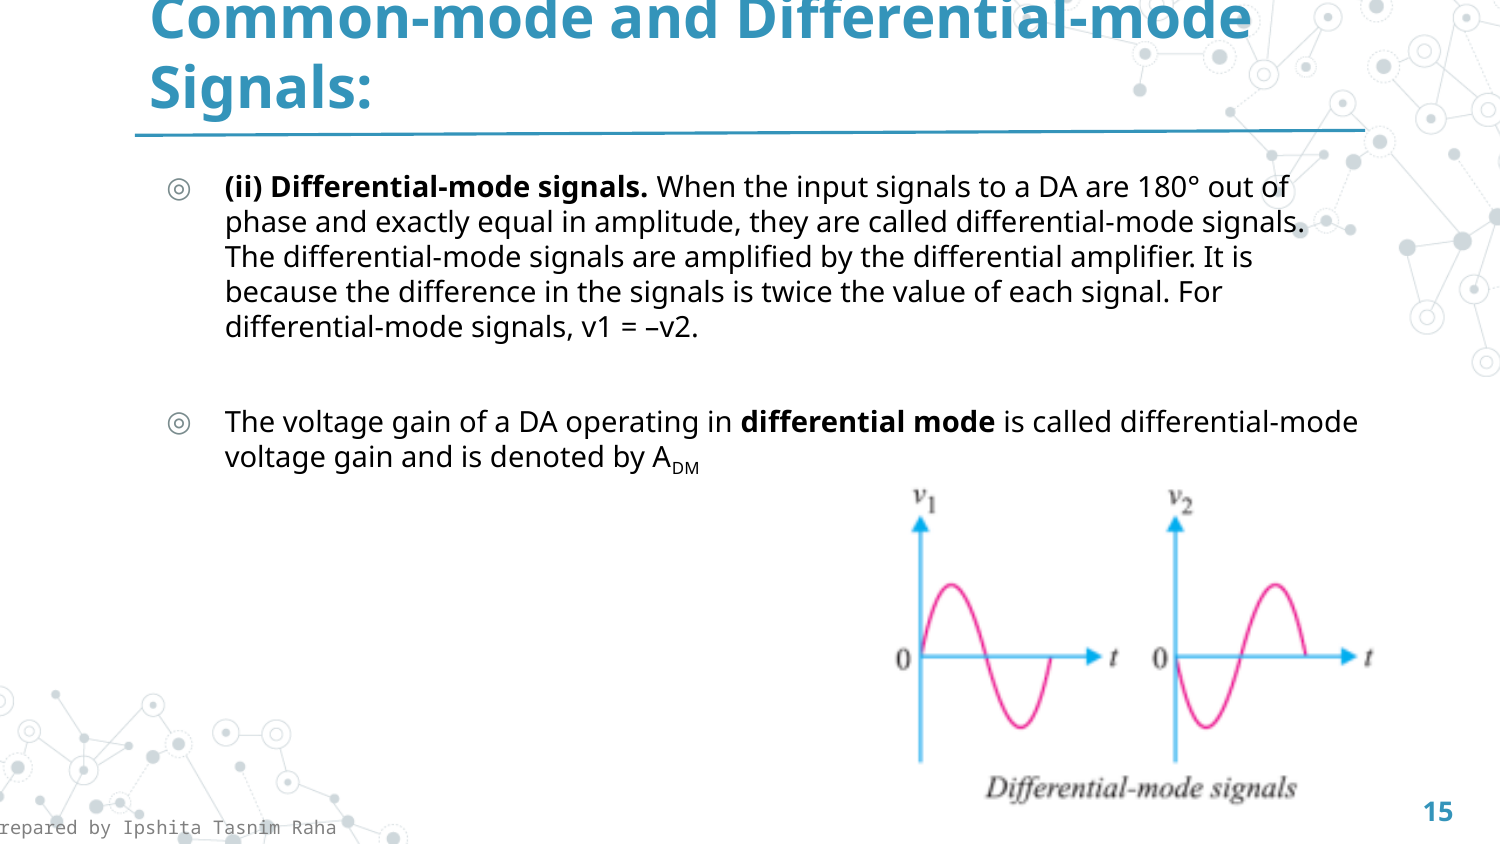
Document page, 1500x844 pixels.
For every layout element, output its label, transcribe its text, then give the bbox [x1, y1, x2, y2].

picture [0, 0, 1500, 844]
text_box Prepared by Ipshita Tasnim Raha [0, 808, 351, 844]
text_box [134, 130, 1366, 136]
slide_number 15 [1378, 779, 1469, 844]
list (ii) Differential-mode signals. When the input signals to a DA are 180° out of phase and exactly equal in amplitude, they are called differential-mode signals. The differential-mode signals are amplified by the differential amplifier. It is because the difference in the signals is twice the value of each signal. For differential-mode signals, v1 = –v2. The voltage gain of a DA operating in differential mode is called differential-mode voltage gain and is denoted by ADM [134, 153, 1379, 579]
text_box Common-mode and Differential-mode Signals: [134, 16, 1443, 136]
